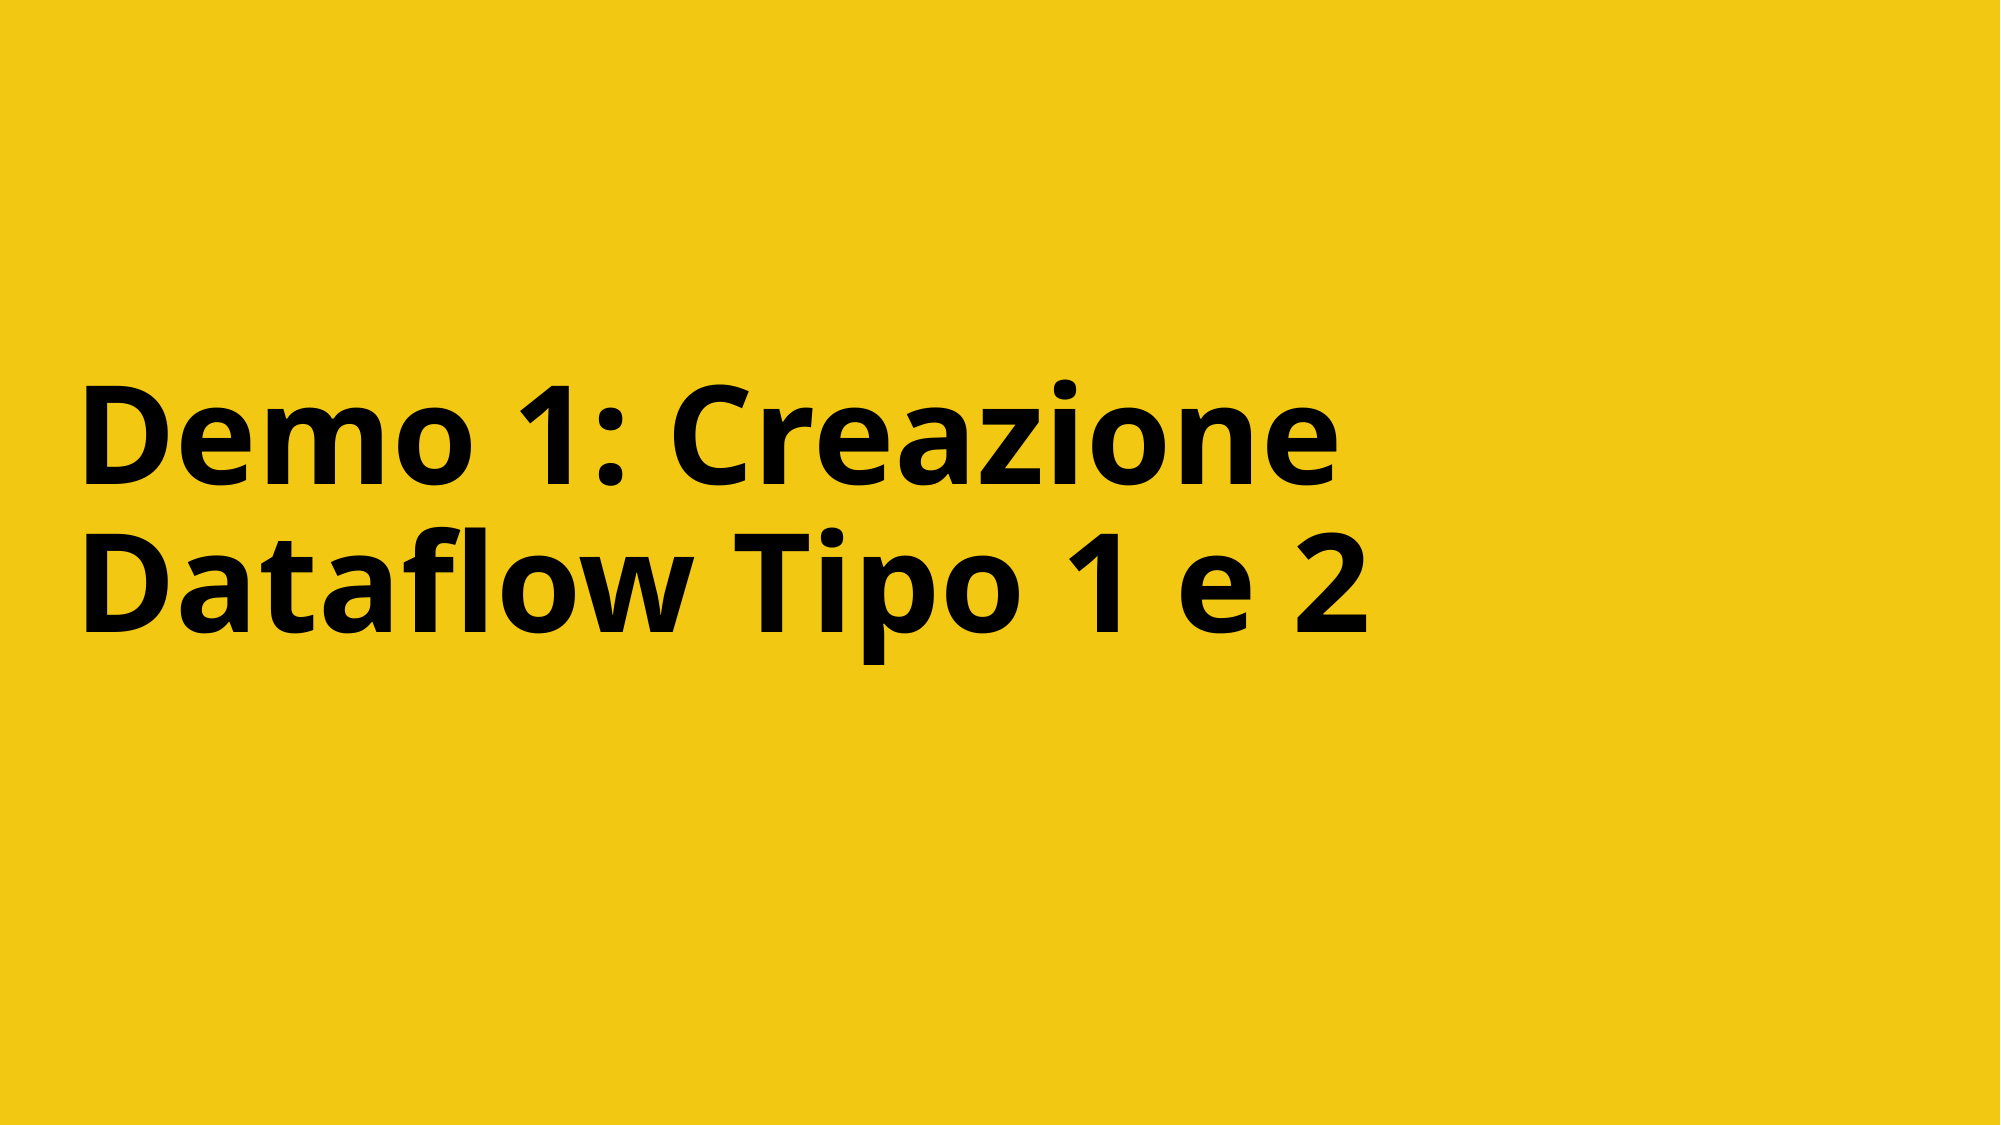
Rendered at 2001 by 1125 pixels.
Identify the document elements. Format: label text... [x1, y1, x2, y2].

list Demo 1: Creazione Dataflow Tipo 1 e 2 [44, 341, 1662, 523]
